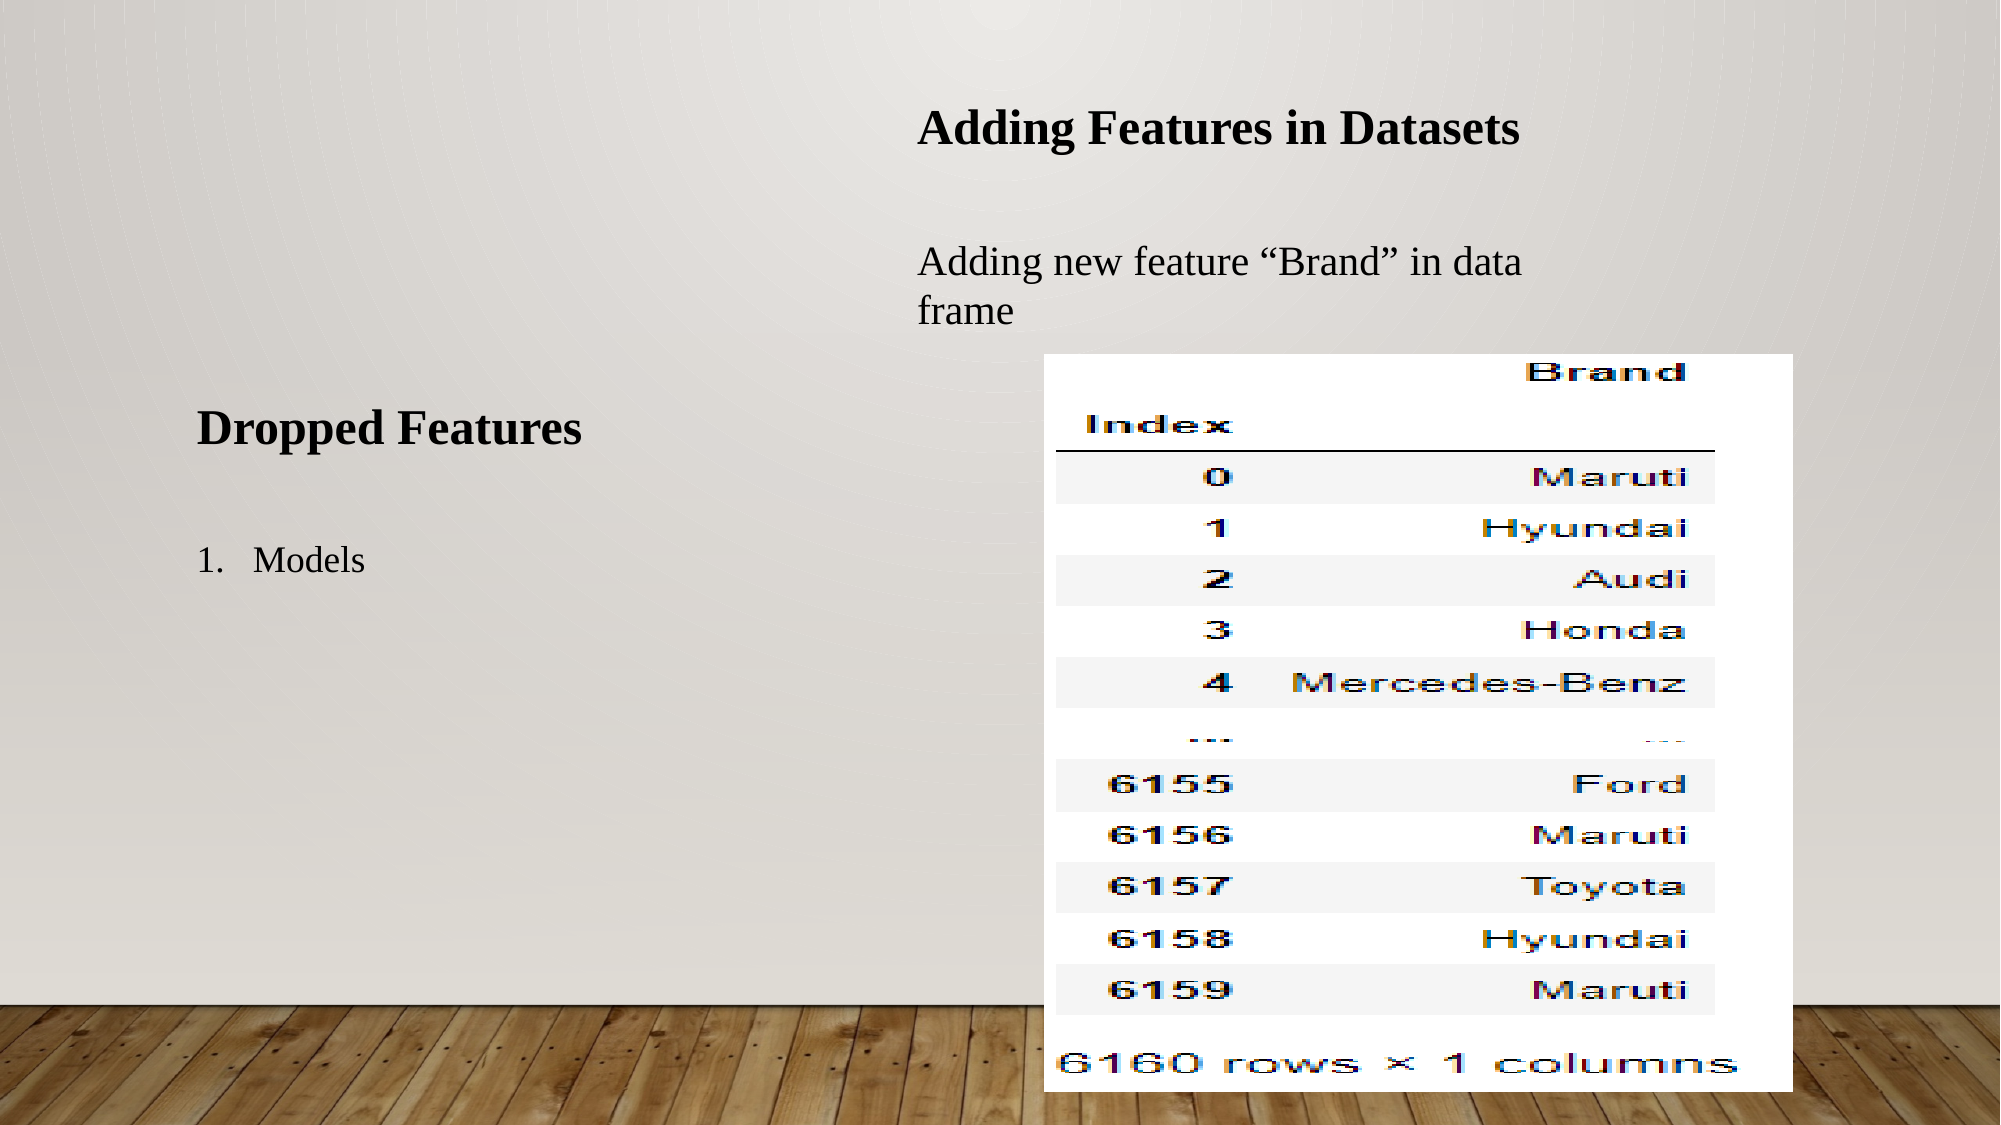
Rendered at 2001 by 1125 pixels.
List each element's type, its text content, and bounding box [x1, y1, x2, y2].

text_box Dropped Features [182, 387, 692, 462]
text_box Models [181, 527, 650, 588]
picture [0, 354, 2000, 1125]
text_box Adding new feature “Brand” in data frame [902, 226, 1551, 386]
text_box Adding Features in Datasets [902, 86, 1653, 162]
